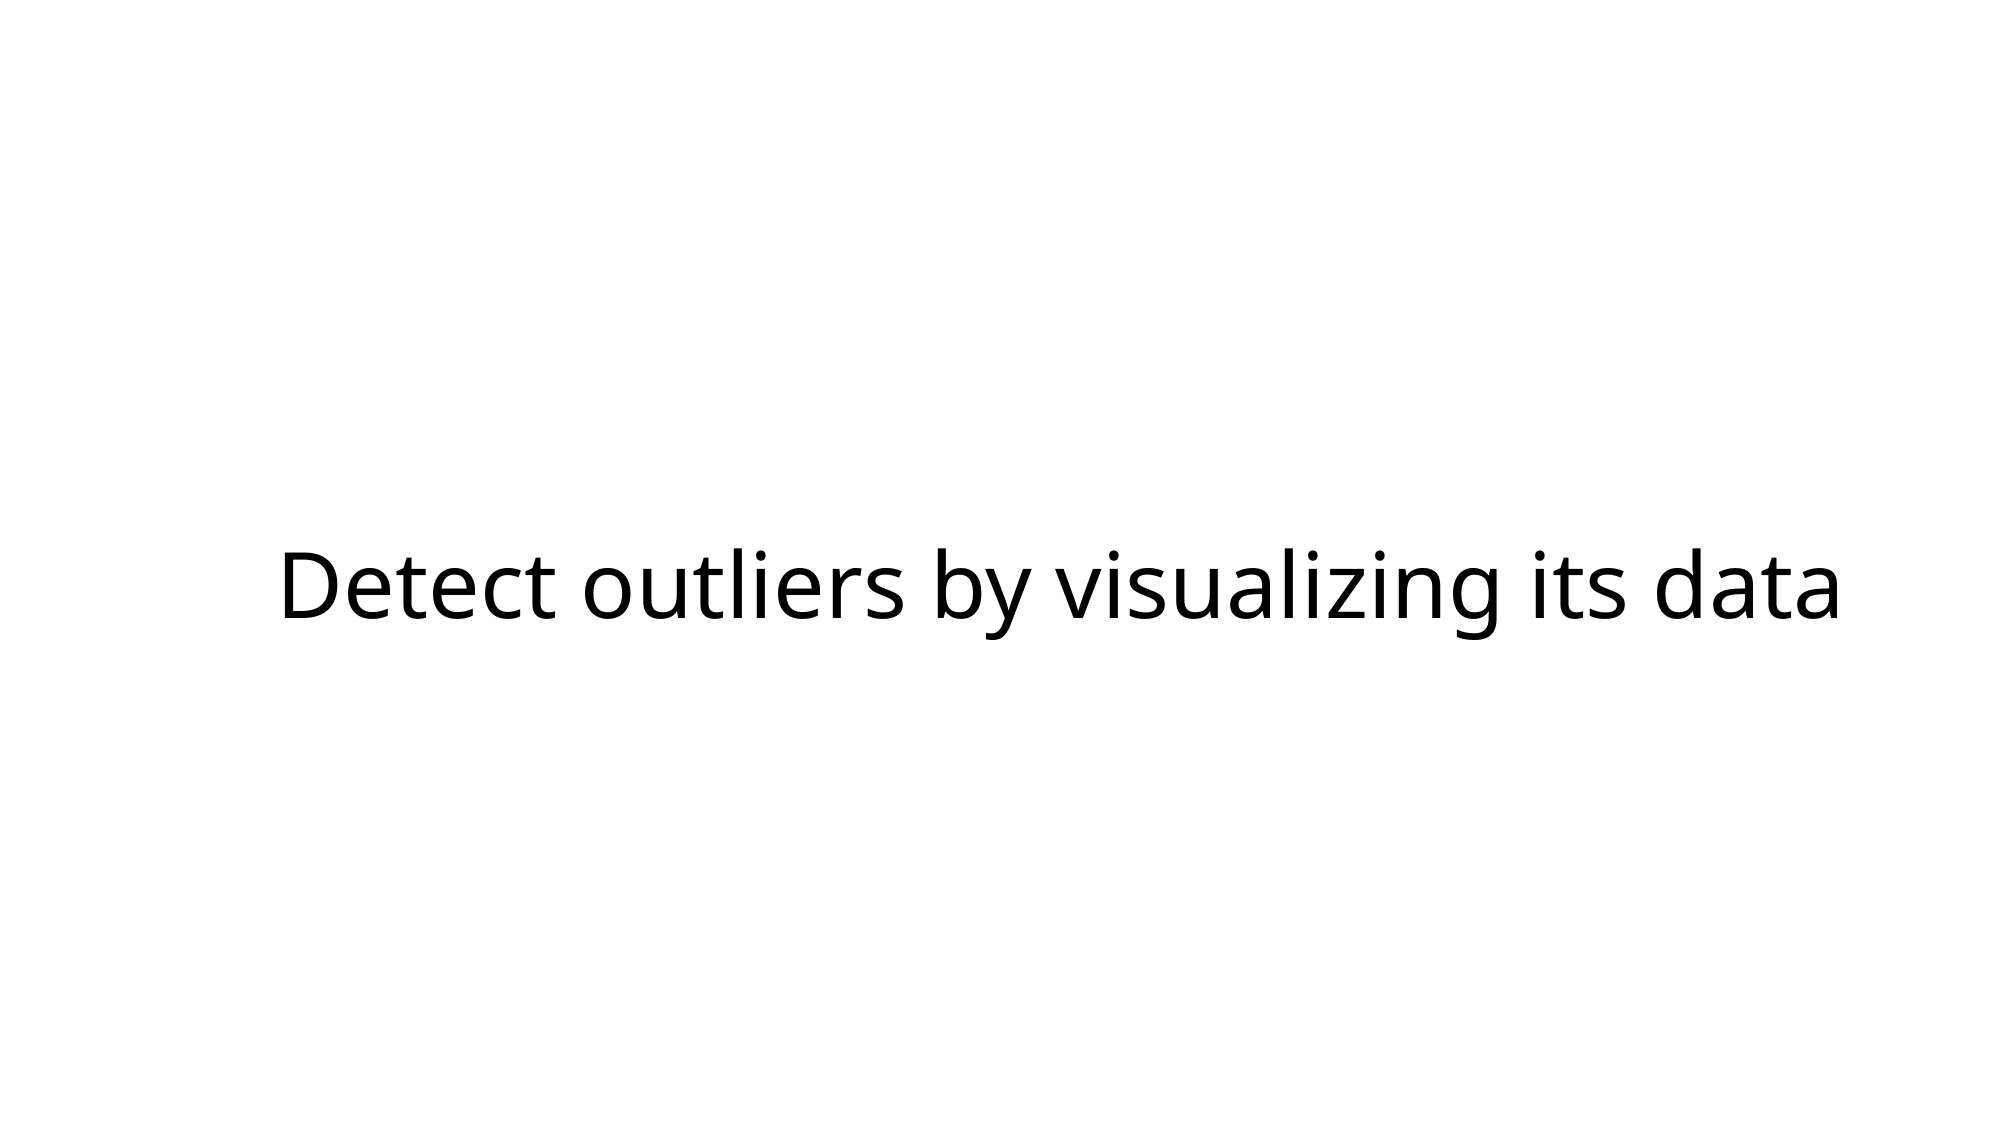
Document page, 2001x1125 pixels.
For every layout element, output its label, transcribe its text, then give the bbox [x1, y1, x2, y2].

title Detect outliers by visualizing its data [199, 480, 1925, 698]
